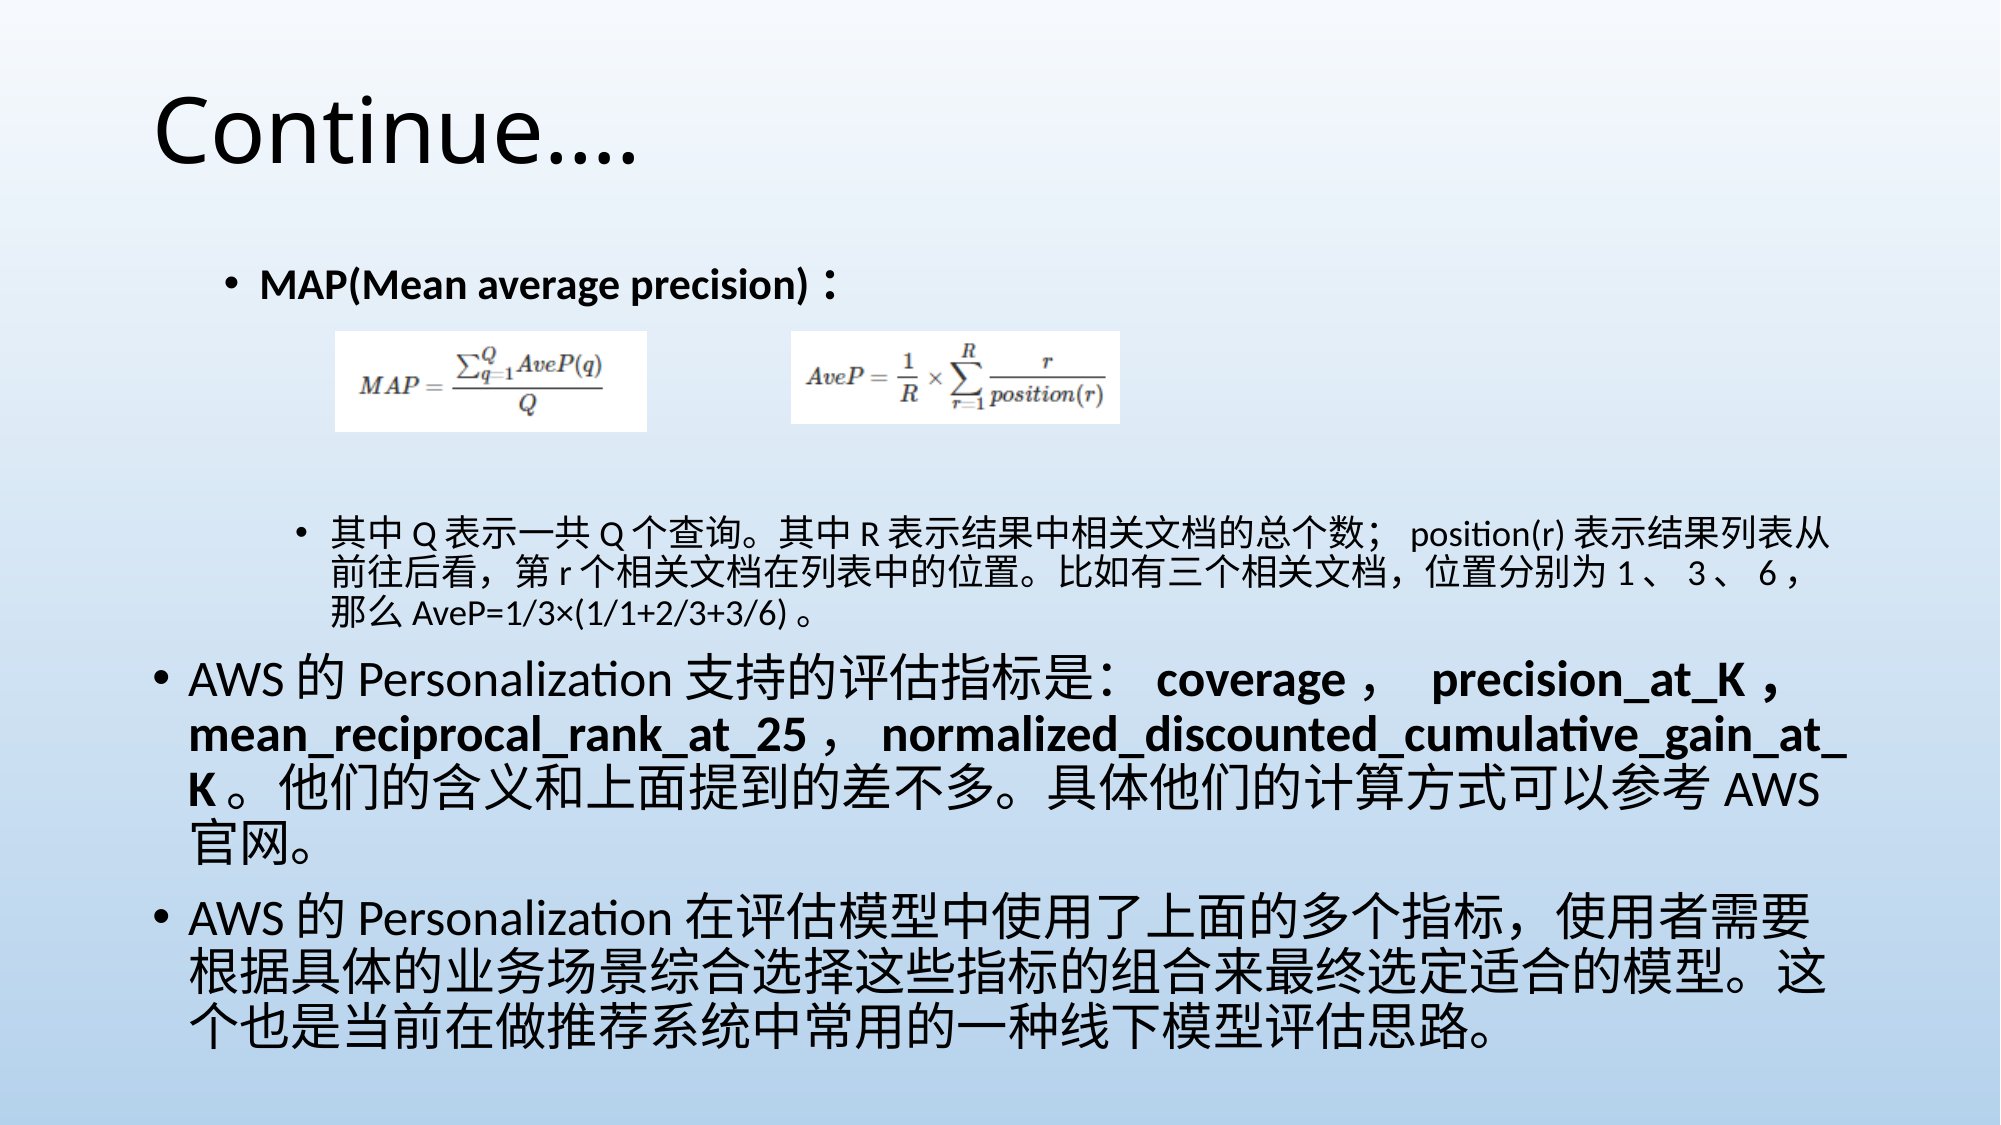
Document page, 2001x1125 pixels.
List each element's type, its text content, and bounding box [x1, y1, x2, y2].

title Continue…. [137, 59, 1863, 208]
list MAP(Mean average precision)： 其中Q表示一共Q个查询。其中R表示结果中相关文档的总个数；position(r)表示结果列表从前往后看，第r个相关文档在列表中的位置。比如有三个相关文档，位置分别为1、3、6，那么AveP=1/3×(1/1+2/3+3/6)。 AWS的Personalization支持的评估指标是：coverage， precision_at_K， mean_reciprocal_rank_at_25，normalized_discounted_cumulative_gain_at_K。他们的含义和上面提到的差不多。具体他们的计算方式可以参考AWS官网。 AWS的Personalization在评估模型中使用了上面的多个指标，使用者需要根据具体的业务场景综合选择这些指标的组合来最终选定适合的模型。这个也是当前在做推荐系统中常用的一种线下模型评估思路。 [137, 253, 1863, 1080]
picture [335, 331, 647, 432]
picture [791, 331, 1120, 424]
